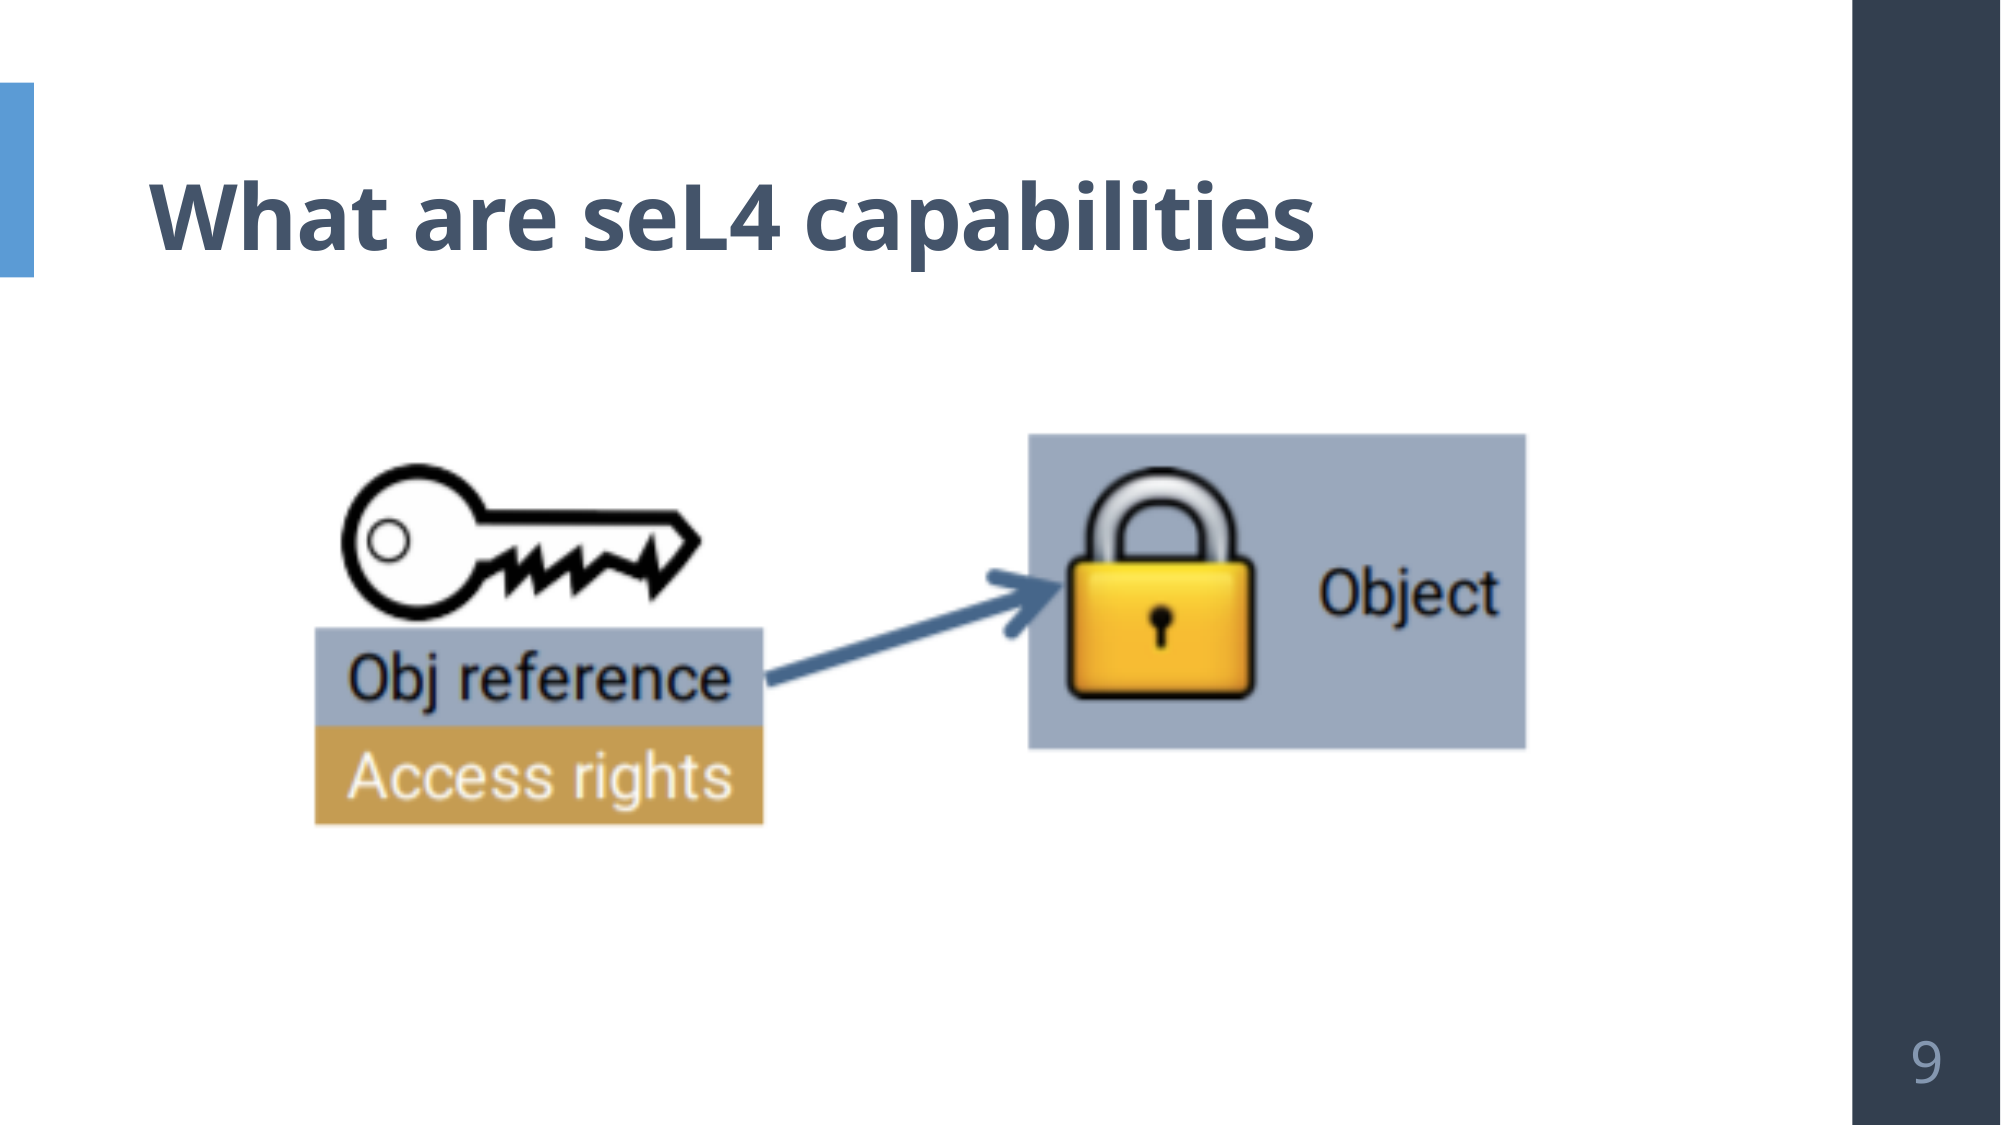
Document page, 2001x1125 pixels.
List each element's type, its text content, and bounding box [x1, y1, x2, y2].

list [171, 398, 1697, 858]
title What are seL4 capabilities [134, 155, 1734, 278]
slide_number 9 [1852, 1016, 2000, 1114]
